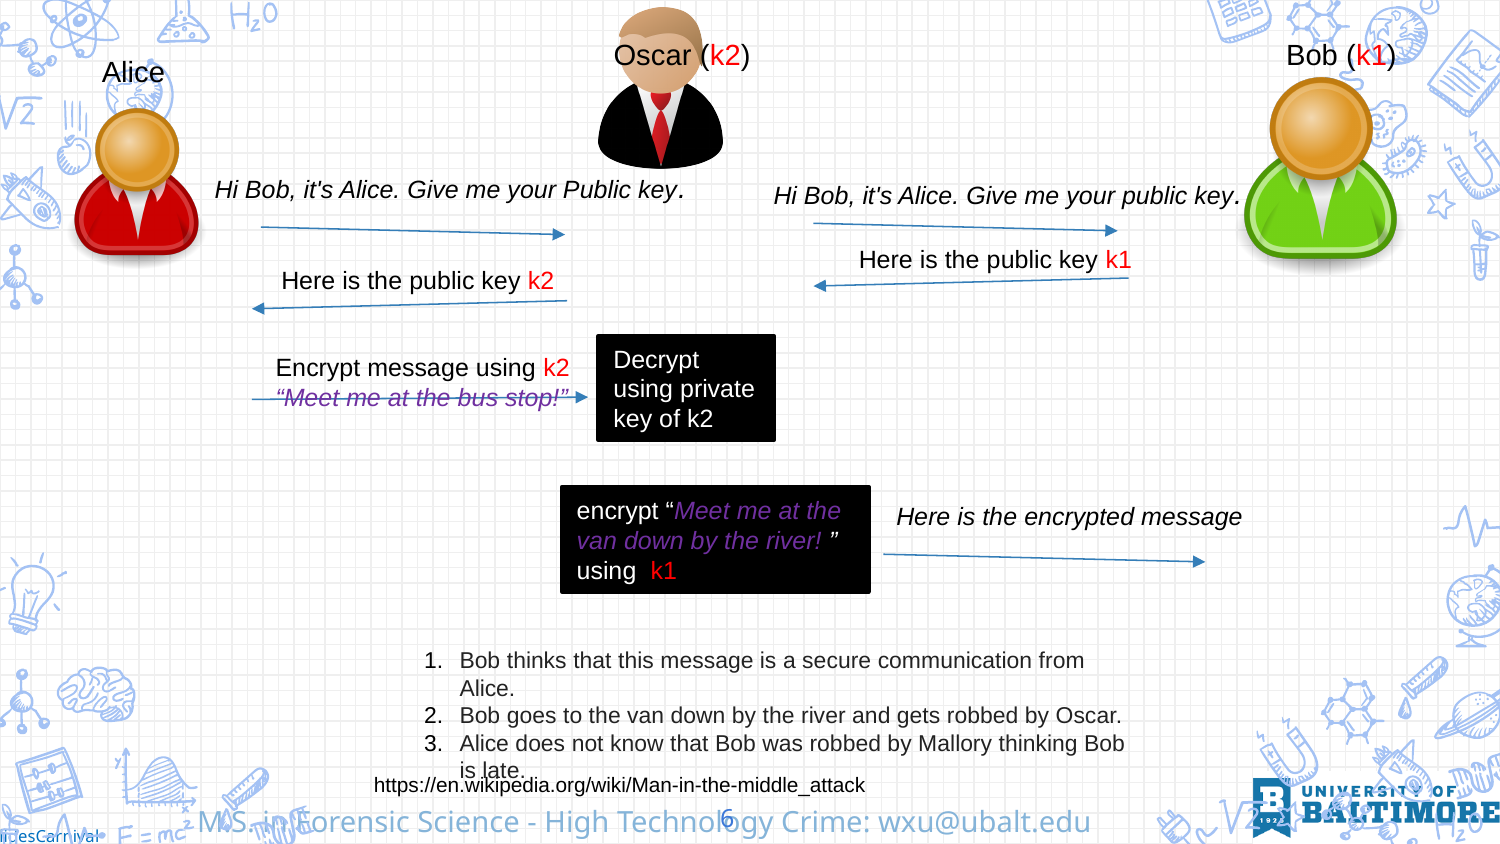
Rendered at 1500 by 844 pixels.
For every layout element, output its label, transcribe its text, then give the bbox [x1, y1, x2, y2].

picture [1388, 823, 1396, 835]
picture [1354, 819, 1361, 827]
text_box Hi Bob, it's Alice. Give me your public key. [758, 167, 1203, 218]
picture [45, 95, 228, 279]
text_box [813, 223, 1118, 232]
text_box Encrypt message using k2 “Meet me at the bus stop!” [260, 344, 585, 395]
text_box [251, 396, 589, 400]
text_box Here is the encrypted message [881, 493, 1259, 538]
picture [1381, 771, 1421, 792]
slide_number 6 [705, 805, 795, 844]
text_box Decrypt using private key of k2 [596, 334, 776, 442]
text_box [251, 300, 568, 309]
picture [1208, 61, 1434, 287]
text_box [883, 553, 1206, 563]
text_box encrypt “Meet me at the van down by the river! ” using k1 [560, 485, 871, 594]
picture [1375, 780, 1390, 791]
picture [598, 7, 723, 169]
text_box Here is the public key k2 [266, 257, 570, 301]
picture [1342, 796, 1349, 806]
text_box Bob (k1) [1271, 29, 1412, 60]
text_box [813, 277, 1129, 287]
picture [1408, 786, 1417, 792]
text_box Alice [87, 45, 181, 94]
picture [1479, 779, 1483, 790]
picture [1283, 771, 1308, 783]
text_box Encrypt message using k2 “Meet me at the bus stop!” [260, 408, 585, 419]
picture [1481, 771, 1489, 788]
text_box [260, 226, 566, 235]
picture [1253, 771, 1500, 844]
text_box https://en.wikipedia.org/wiki/Man-in-the-middle_attack [359, 764, 881, 805]
text_box Here is the public key k1 [844, 236, 1148, 282]
text_box Oscar (k2) [727, 29, 766, 79]
text_box Hi Bob, it's Alice. Give me your Public key. [232, 161, 702, 212]
picture [1405, 773, 1430, 800]
picture [1471, 771, 1479, 786]
text_box Bob thinks that this message is a secure communication from Alice. Bob goes to the van down by the river and gets robbed by Oscar. Alice does not know that Bob was robbed by Mallory thinking Bob is late. [409, 638, 1160, 791]
